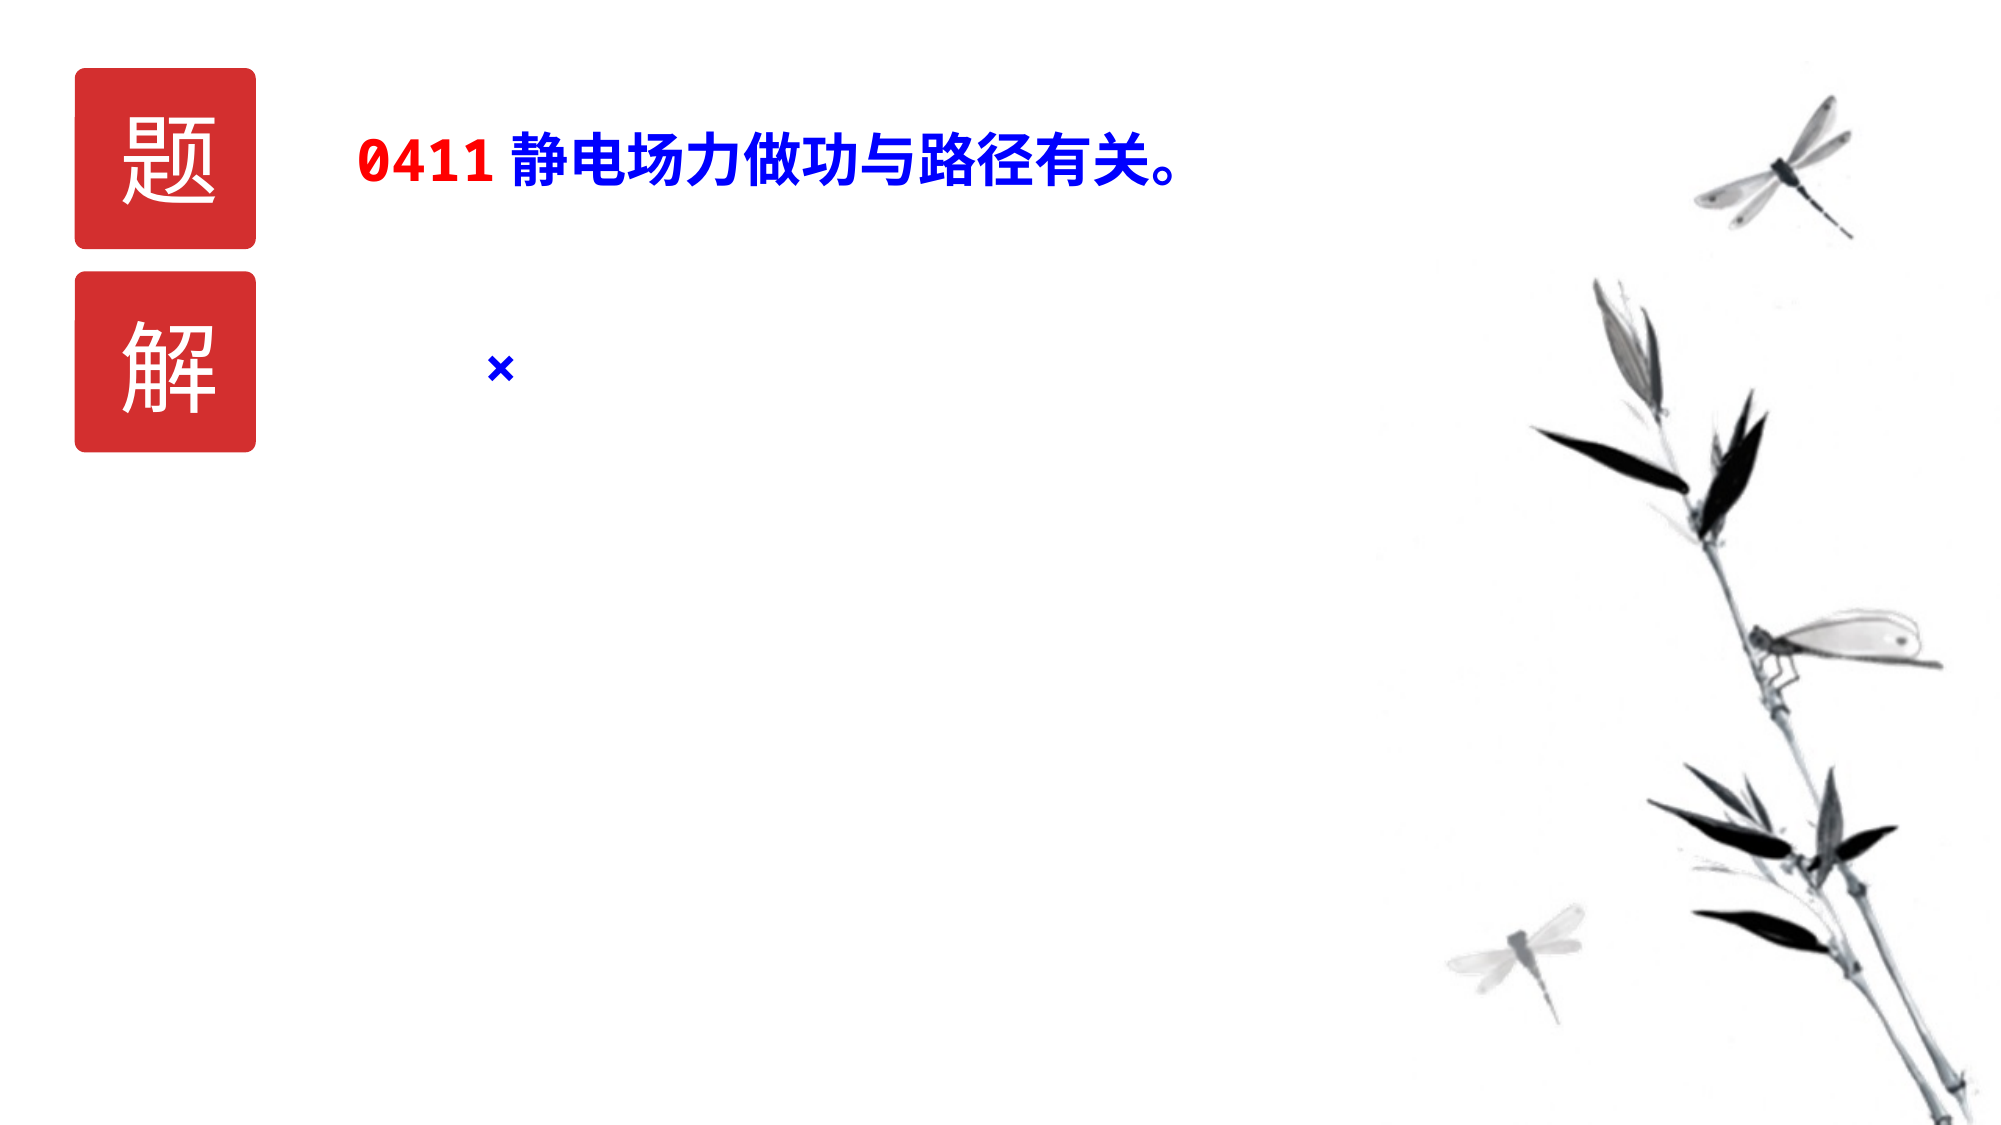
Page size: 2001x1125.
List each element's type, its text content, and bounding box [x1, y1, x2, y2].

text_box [74, 271, 256, 453]
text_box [74, 68, 256, 250]
text_box 0411静电场力做功与路径有关。 [341, 115, 1596, 201]
picture [1376, 61, 2000, 1125]
text_box × [468, 323, 703, 409]
